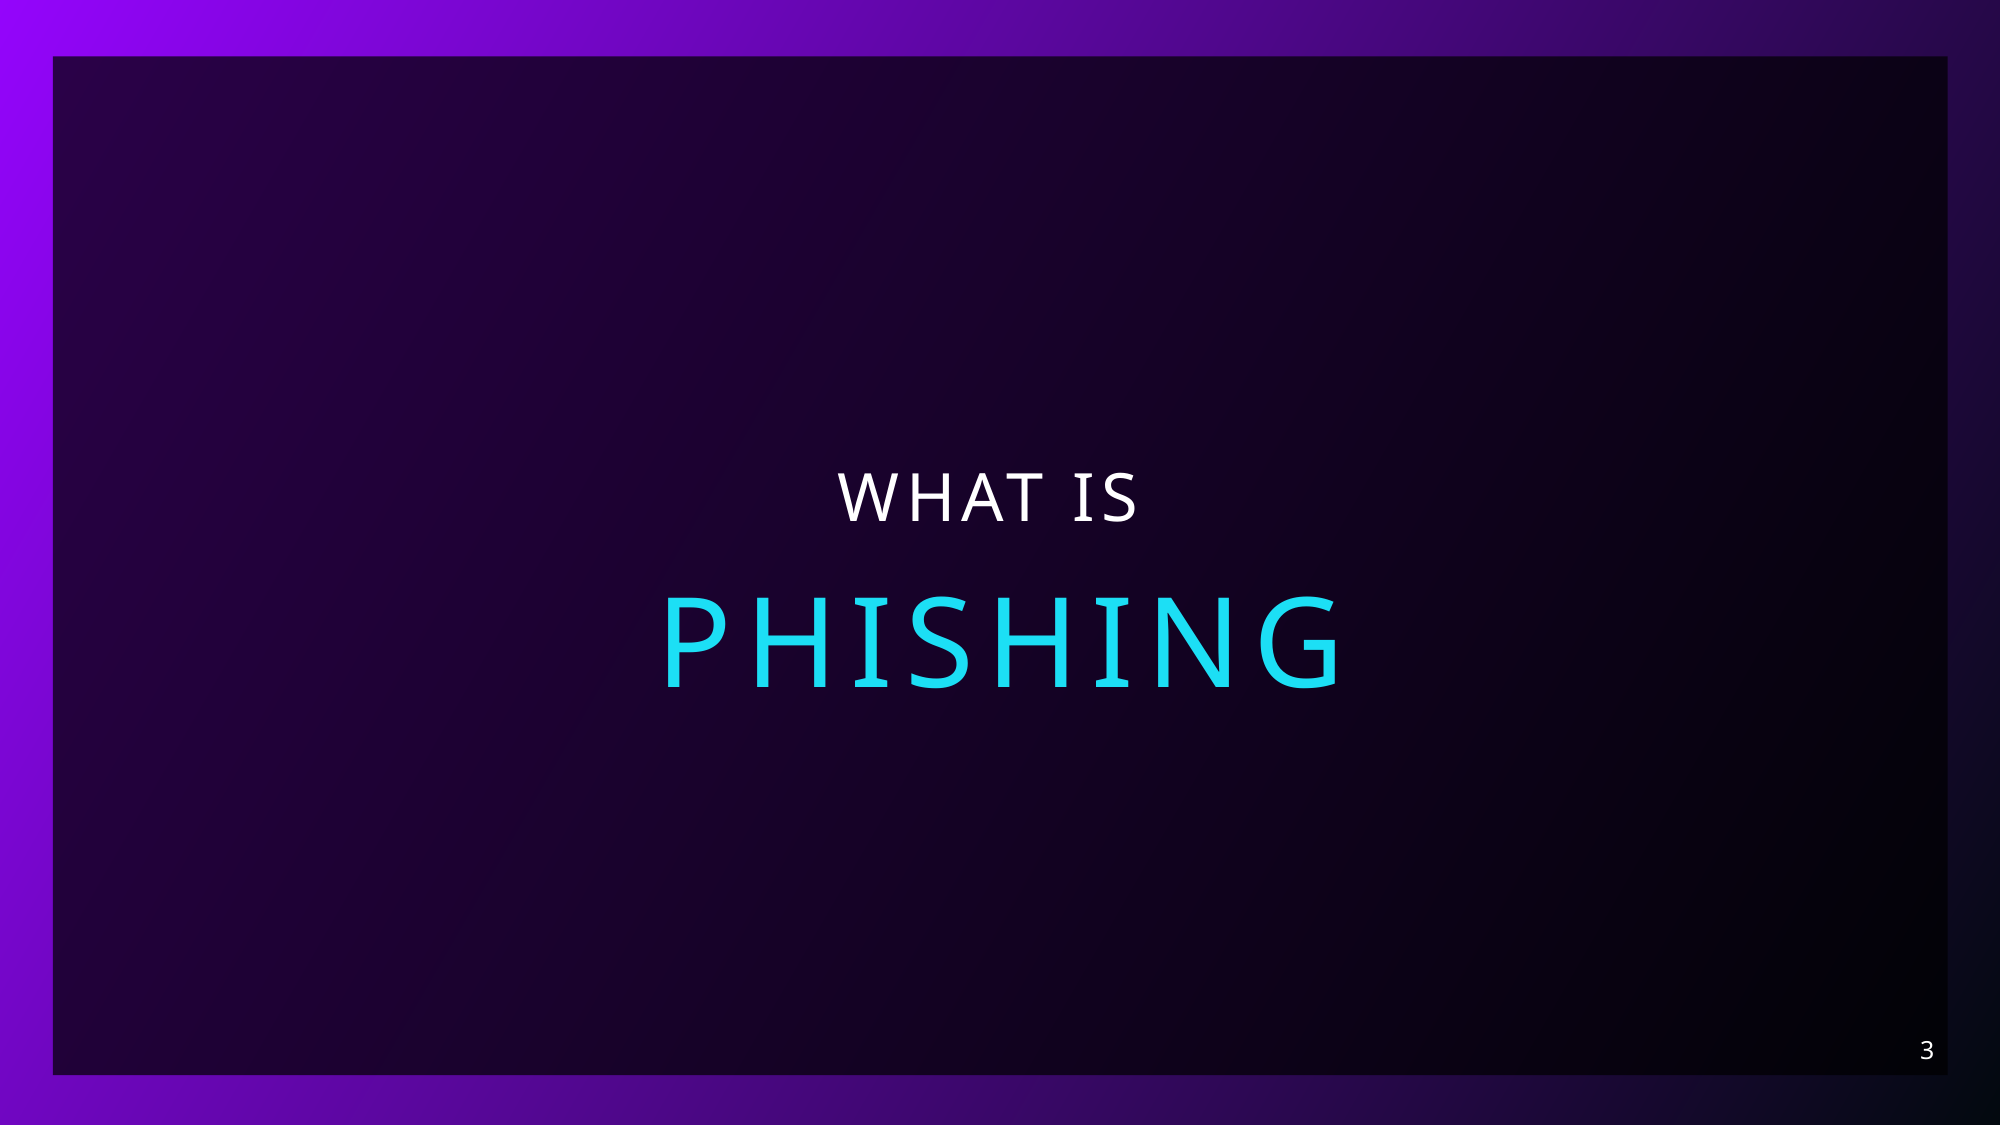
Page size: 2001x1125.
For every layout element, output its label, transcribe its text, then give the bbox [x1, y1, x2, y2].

title What is [52, 95, 1948, 544]
slide_number 3 [1499, 1021, 1950, 1082]
subtitle phishing [52, 571, 1950, 964]
